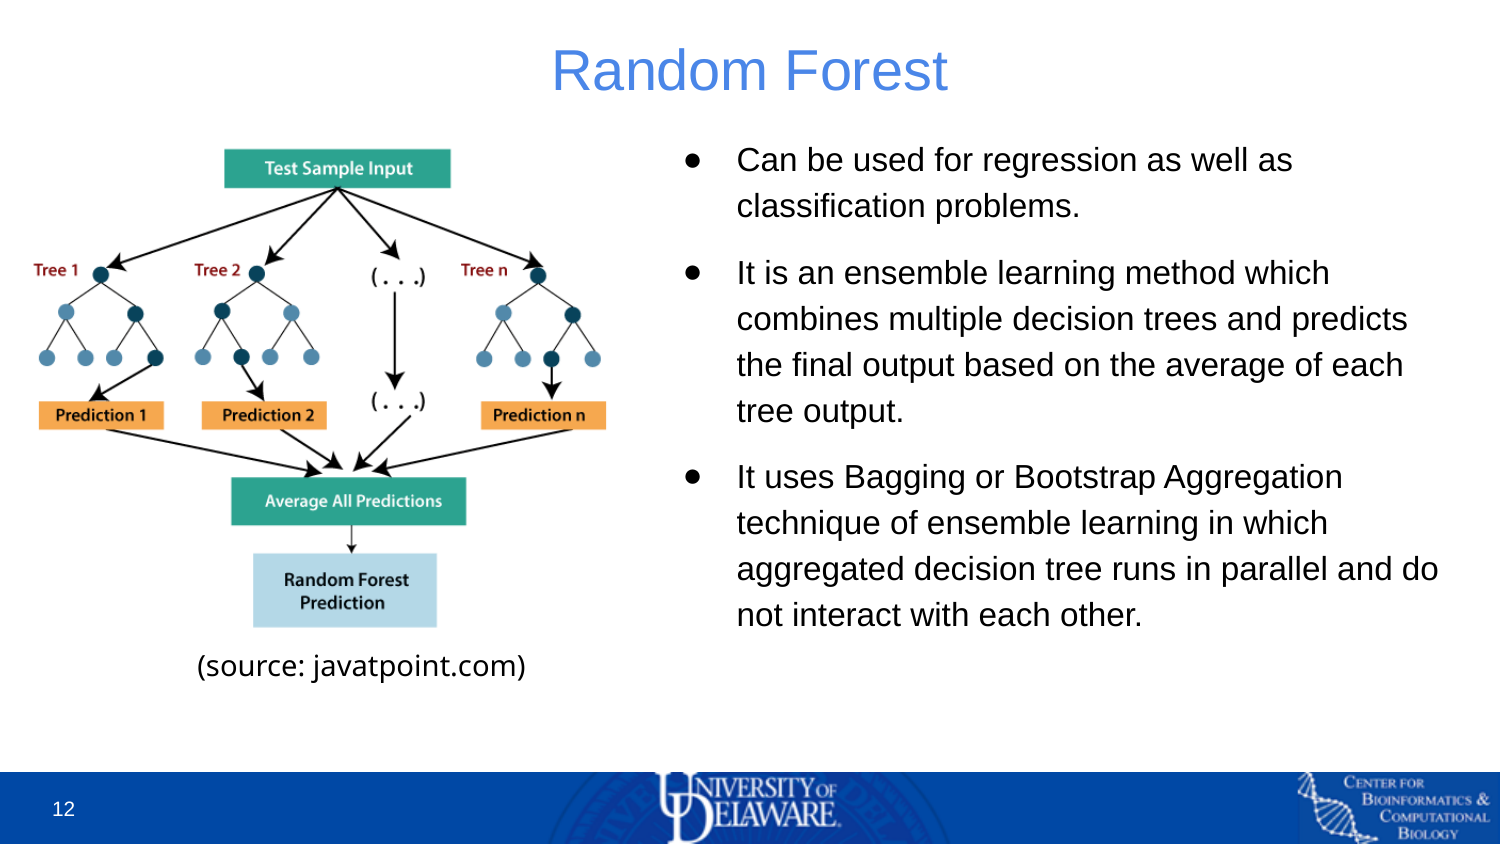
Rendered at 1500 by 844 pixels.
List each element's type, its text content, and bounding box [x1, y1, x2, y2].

picture [0, 772, 1500, 844]
text_box Can be used for regression as well as classification problems. It is an ensemble learning method which combines multiple decision trees and predicts the final output based on the average of each tree output. It uses Bagging or Bootstrap Aggregation technique of ensemble learning in which aggregated decision tree runs in parallel and do not interact with each other. [646, 117, 1480, 649]
title Random Forest [51, 18, 1449, 118]
text_box (source: javatpoint.com) [162, 641, 562, 698]
picture [24, 142, 621, 633]
